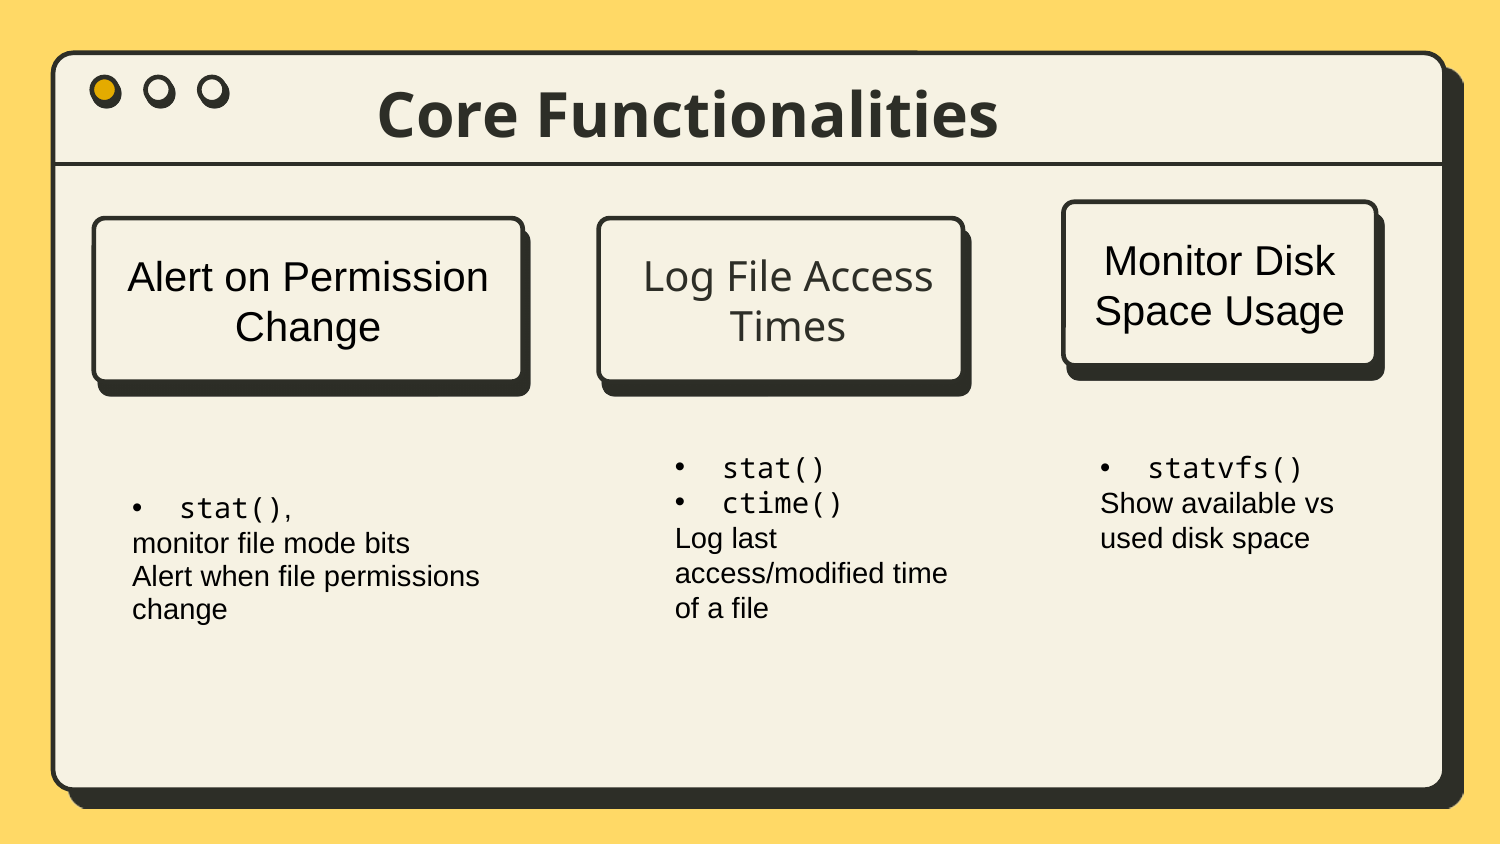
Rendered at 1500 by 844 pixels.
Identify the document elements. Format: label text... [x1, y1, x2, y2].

table_header stat(), monitor file mode bits Alert when file permissions change [117, 462, 567, 650]
text_box [598, 218, 963, 382]
table_header [864, 102, 1500, 150]
title Core Functionalities [333, 85, 1044, 165]
table_header [1024, 182, 1410, 232]
text_box statvfs() Show available vs used disk space [1085, 441, 1396, 597]
text_box Monitor Disk Space Usage [1063, 232, 1377, 366]
text_box stat() ctime() Log last access/modified time of a file [659, 441, 984, 667]
title Log File Access Times [614, 252, 962, 346]
text_box Alert on Permission Change [93, 218, 523, 382]
